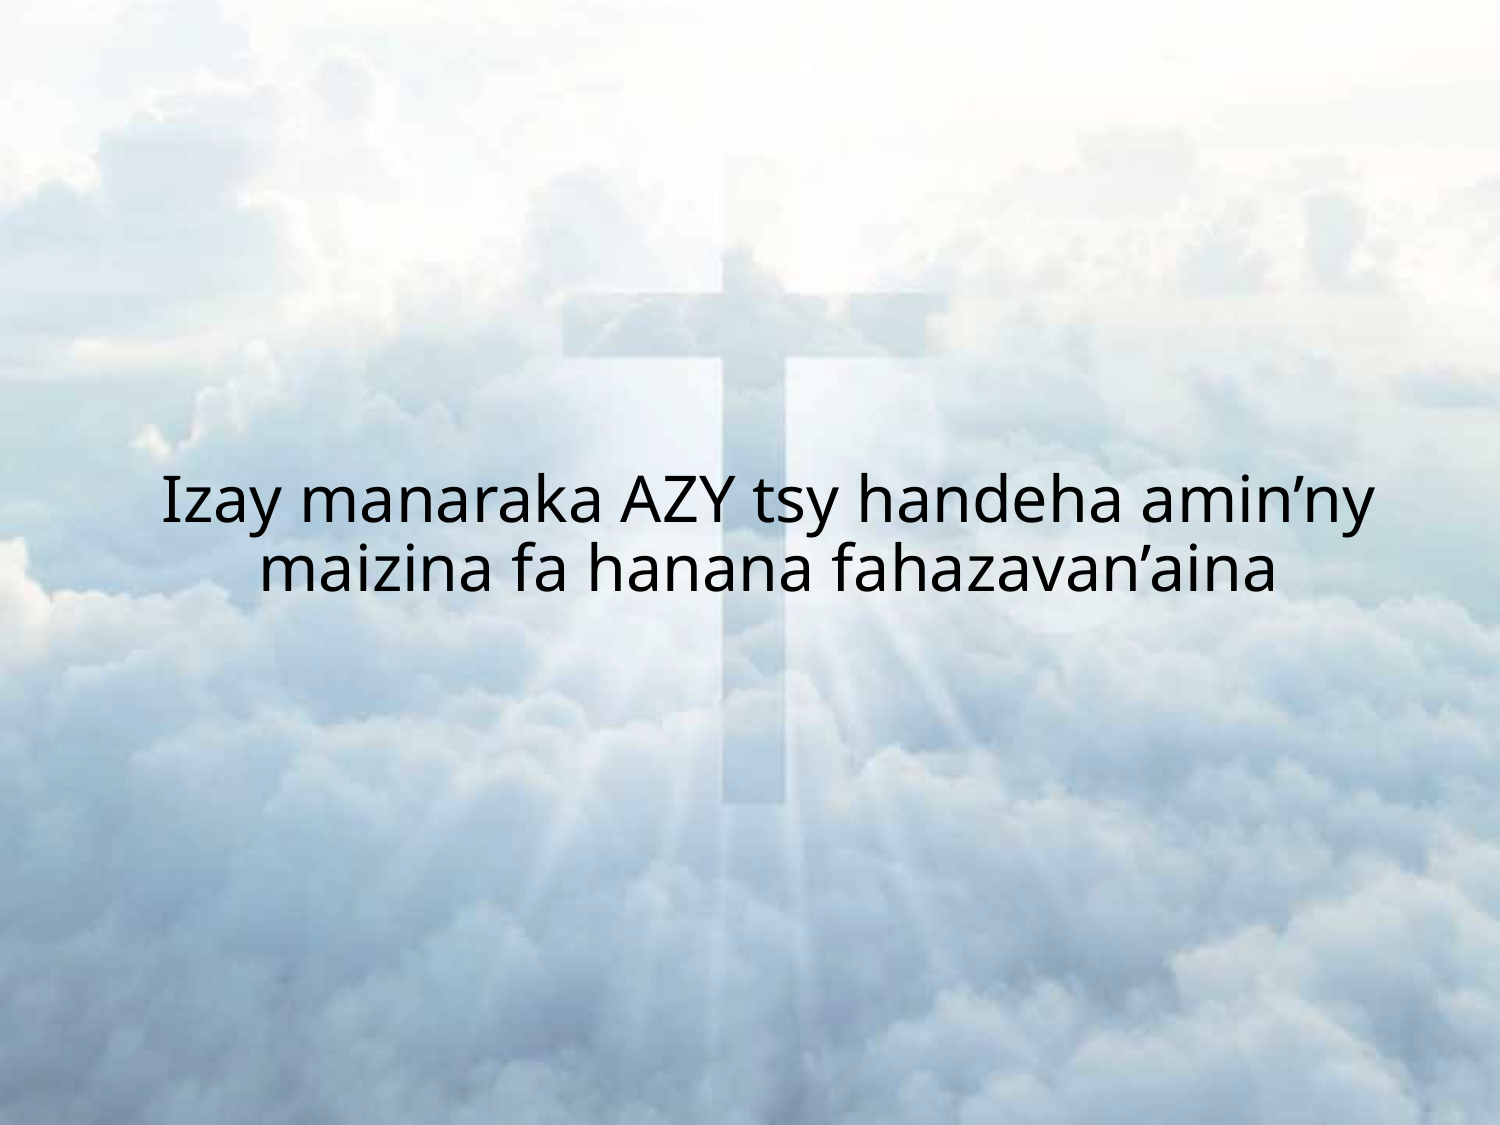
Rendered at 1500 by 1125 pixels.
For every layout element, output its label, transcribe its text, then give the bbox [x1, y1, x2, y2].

title Izay manaraka AZY tsy handeha amin’ny maizina fa hanana fahazavan’aina [121, 427, 1416, 645]
